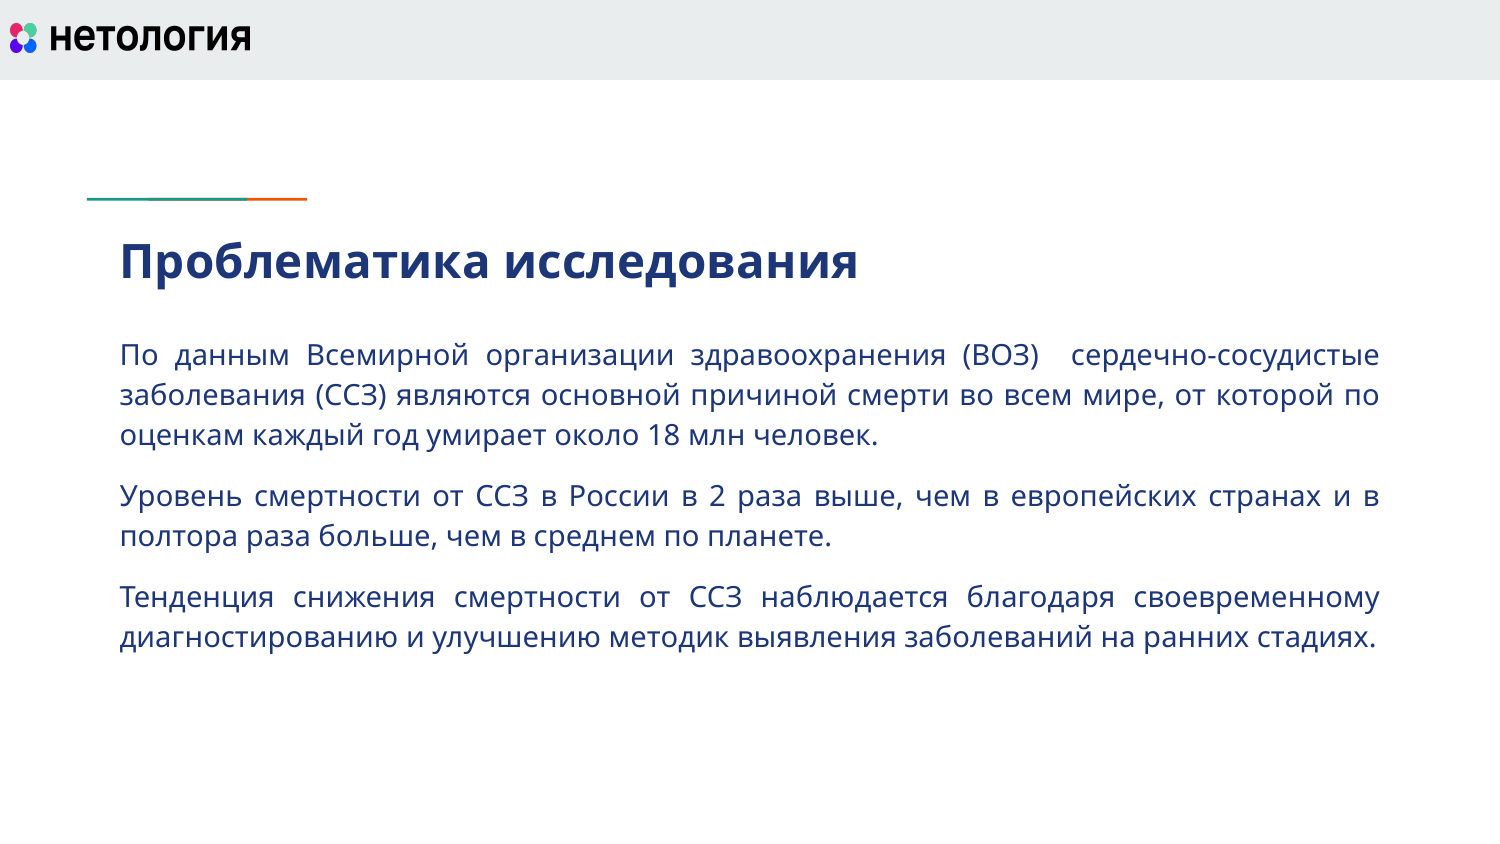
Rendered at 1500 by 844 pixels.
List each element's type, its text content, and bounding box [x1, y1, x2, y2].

picture [10, 23, 250, 54]
list По данным Всемирной организации здравоохранения (ВОЗ) сердечно-сосудистые заболевания (ССЗ) являются основной причиной смерти во всем мире, от которой по оценкам каждый год умирает около 18 млн человек. Уровень смертности от ССЗ в России в 2 раза выше, чем в европейских странах и в полтора раза больше, чем в среднем по планете. Тенденция снижения смертности от ССЗ наблюдается благодаря своевременному диагностированию и улучшению методик выявления заболеваний на ранних стадиях. [119, 316, 1381, 687]
title Проблематика исследования [119, 216, 1381, 305]
